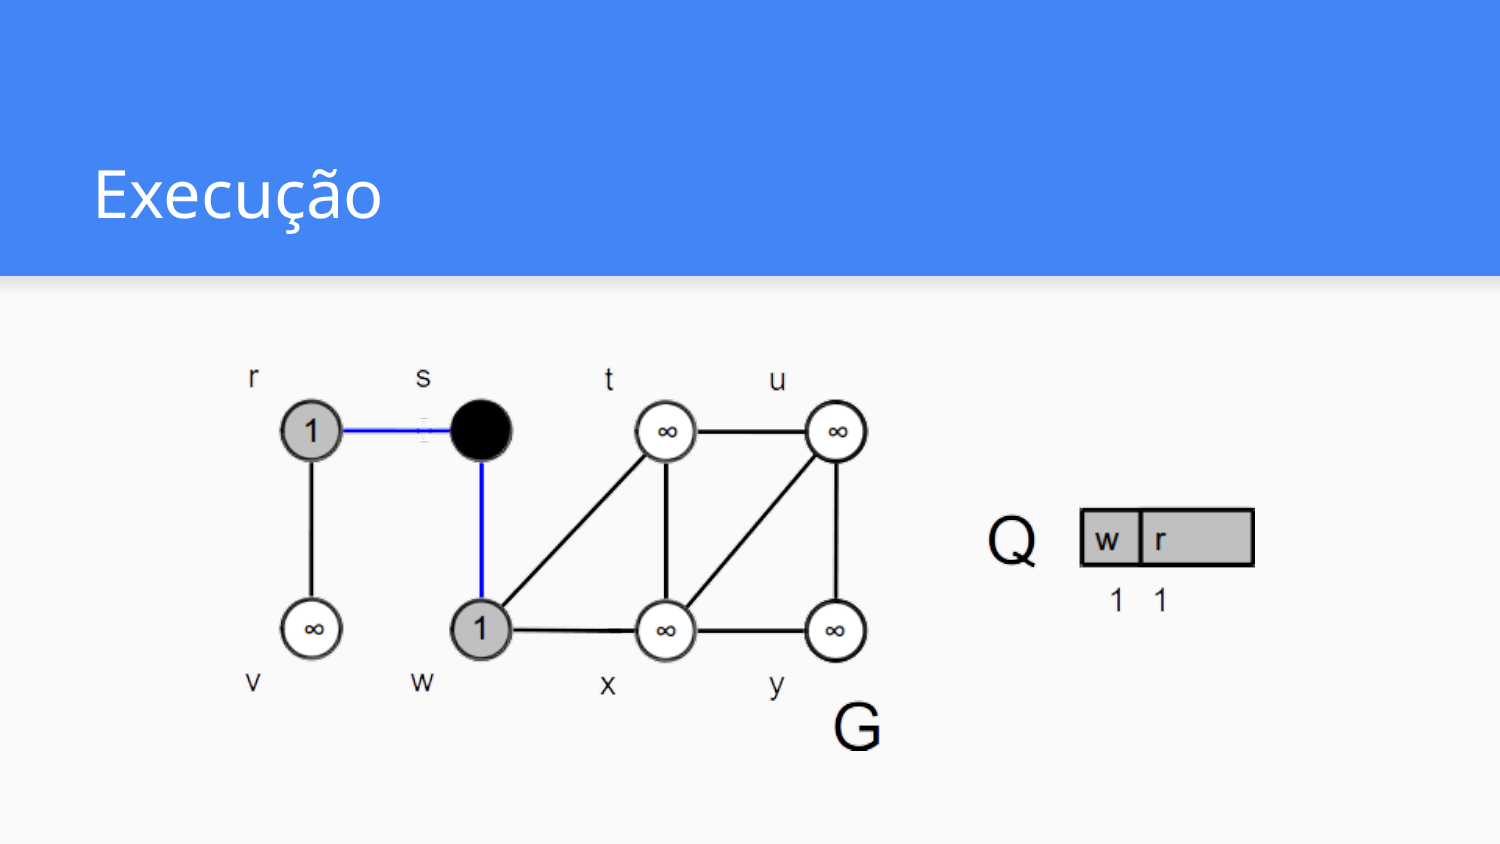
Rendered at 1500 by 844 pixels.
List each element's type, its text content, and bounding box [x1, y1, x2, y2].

title Execução [77, 121, 1427, 248]
picture [244, 367, 1255, 751]
